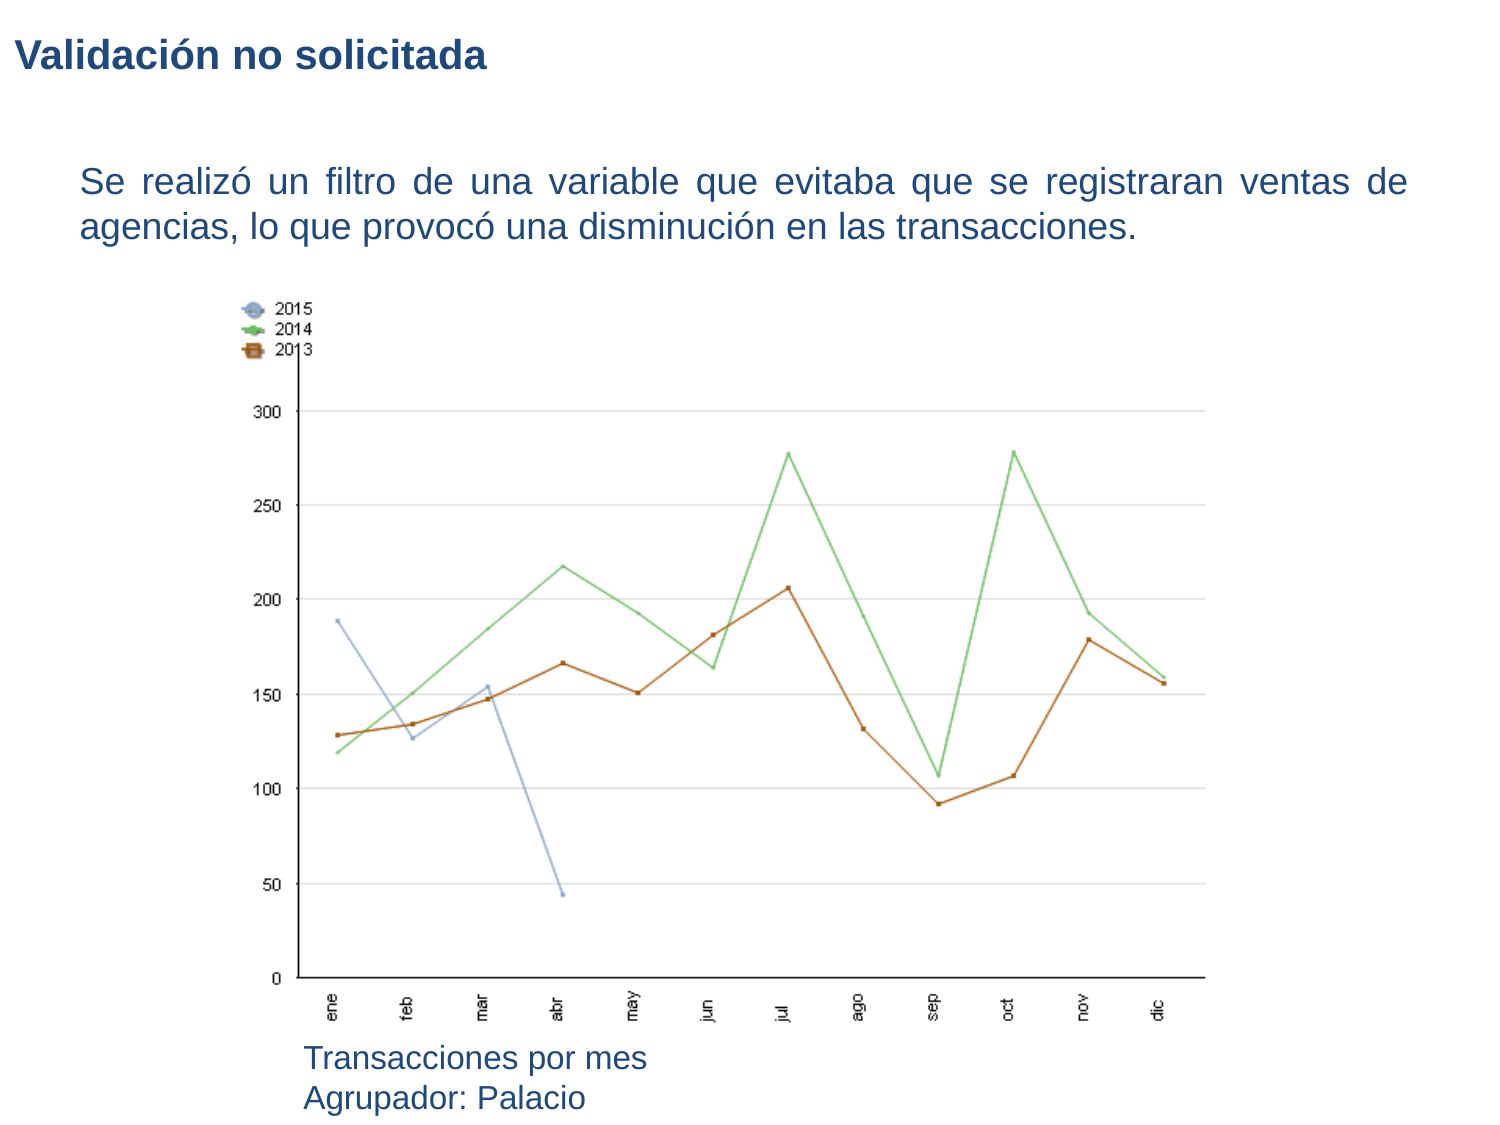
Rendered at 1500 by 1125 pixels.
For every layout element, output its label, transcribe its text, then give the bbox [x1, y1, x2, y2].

text_box Transacciones por mes Agrupador: Palacio [286, 1040, 1213, 1125]
title Validación no solicitada [0, 20, 1500, 102]
picture [226, 290, 1215, 1032]
text_box Se realizó un filtro de una variable que evitaba que se registraran ventas de agencias, lo que provocó una disminución en las transacciones. [63, 111, 1425, 293]
